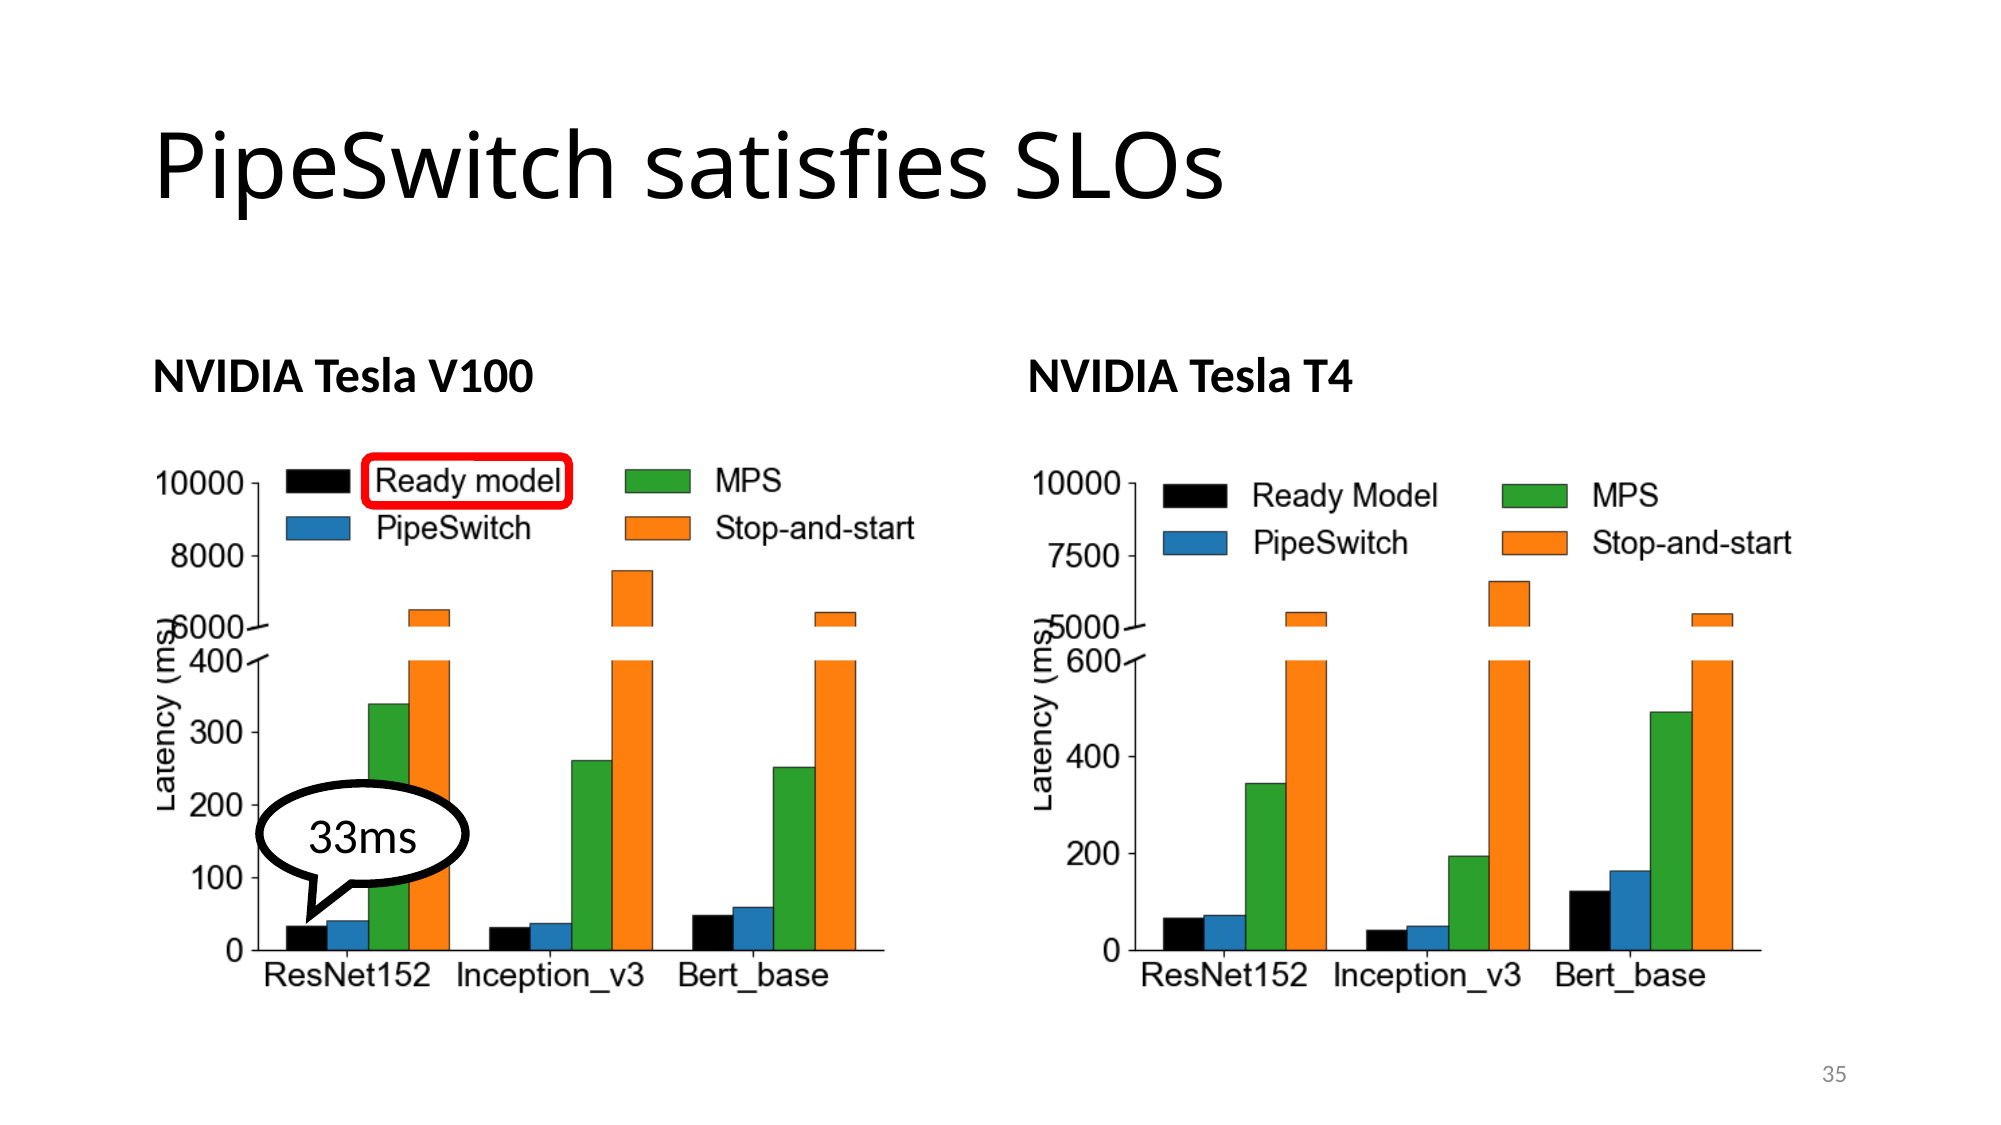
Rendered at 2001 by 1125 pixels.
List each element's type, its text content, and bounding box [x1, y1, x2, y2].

list NVIDIA Tesla V100 [137, 275, 984, 411]
list NVIDIA Tesla T4 [1012, 275, 1863, 411]
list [157, 410, 964, 1016]
title PipeSwitch satisfies SLOs [137, 59, 1863, 278]
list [1034, 410, 1841, 1016]
slide_number 35 [1412, 1042, 1863, 1103]
